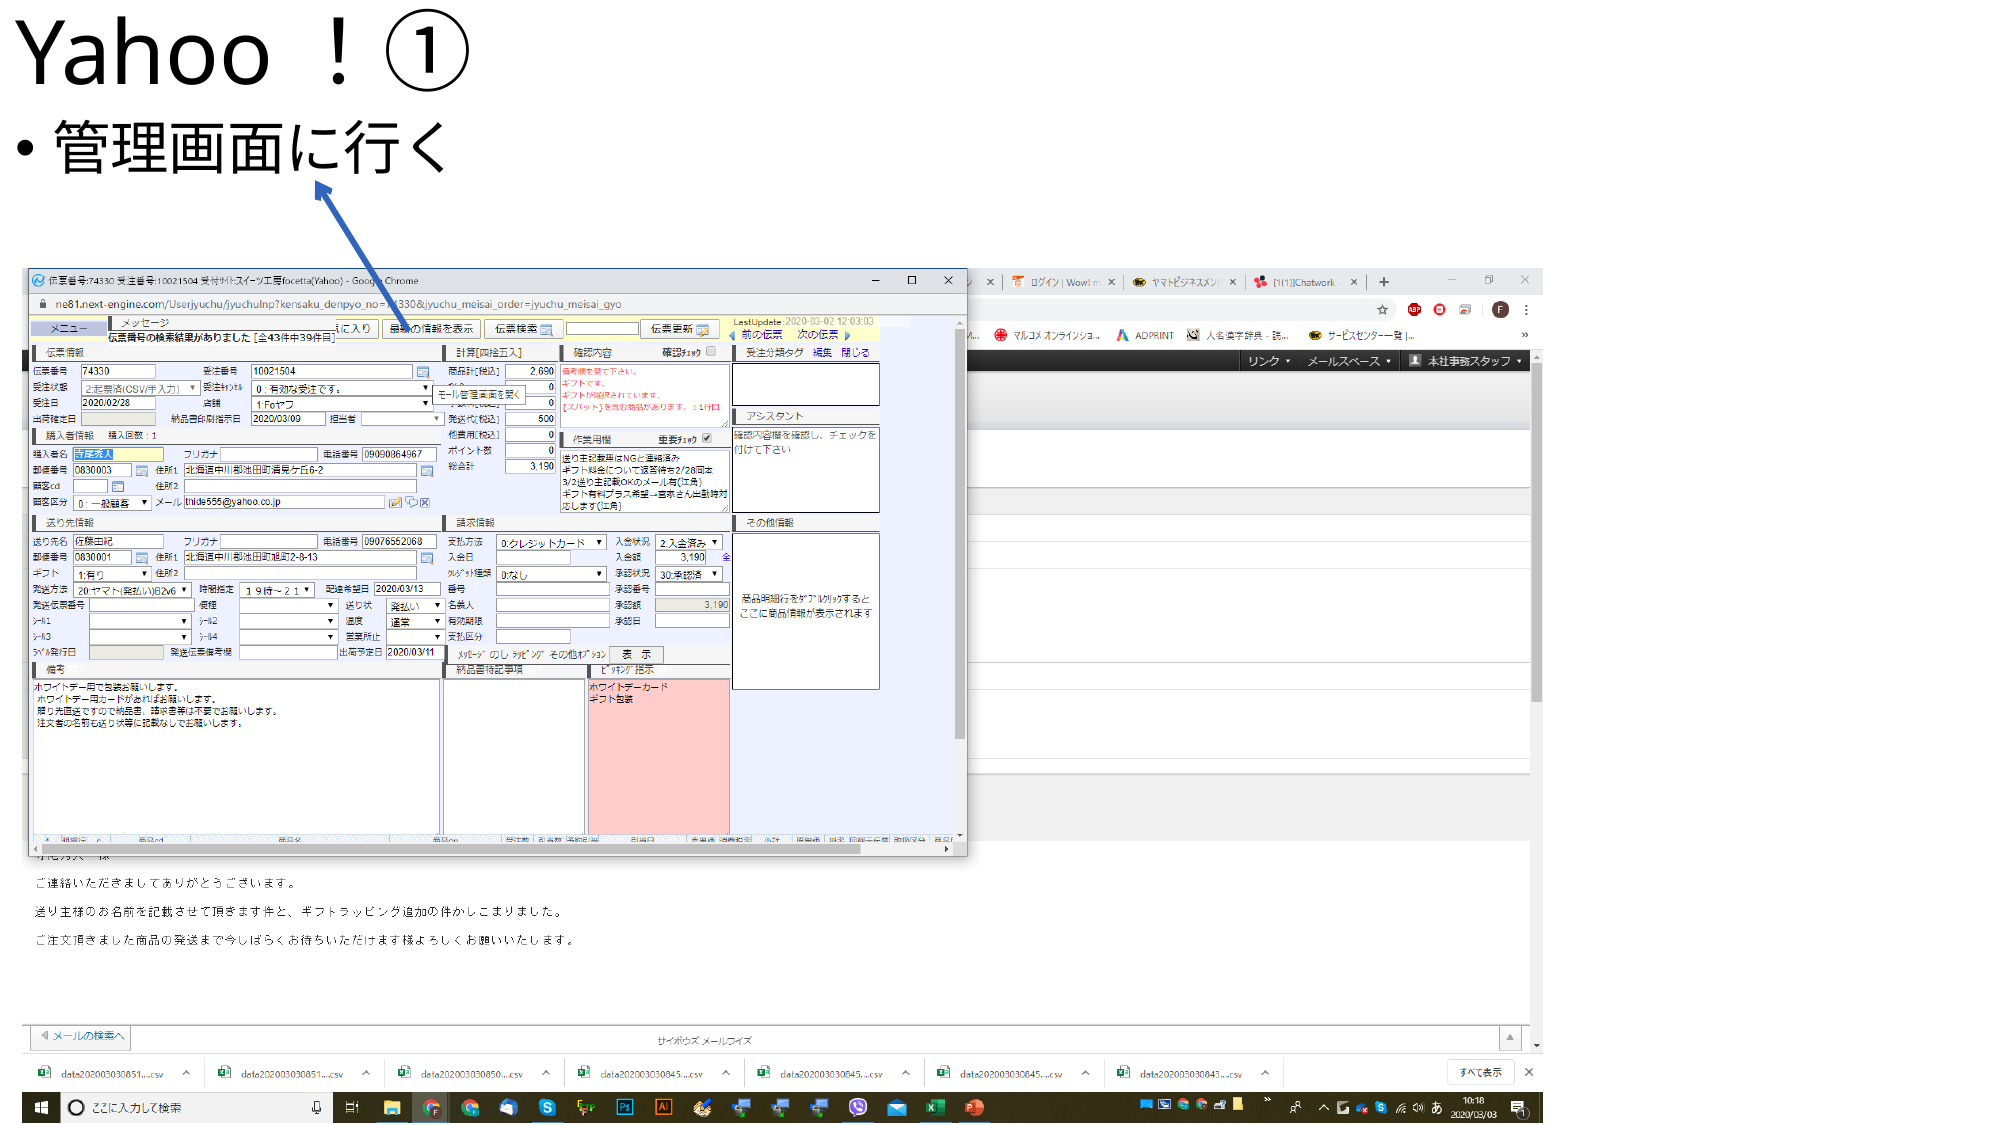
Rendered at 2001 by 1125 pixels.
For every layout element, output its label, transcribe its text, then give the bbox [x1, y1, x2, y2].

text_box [315, 180, 409, 332]
picture [22, 268, 1543, 1123]
title Yahoo！① [0, 0, 1863, 111]
list 管理画面に行く [0, 111, 2000, 269]
